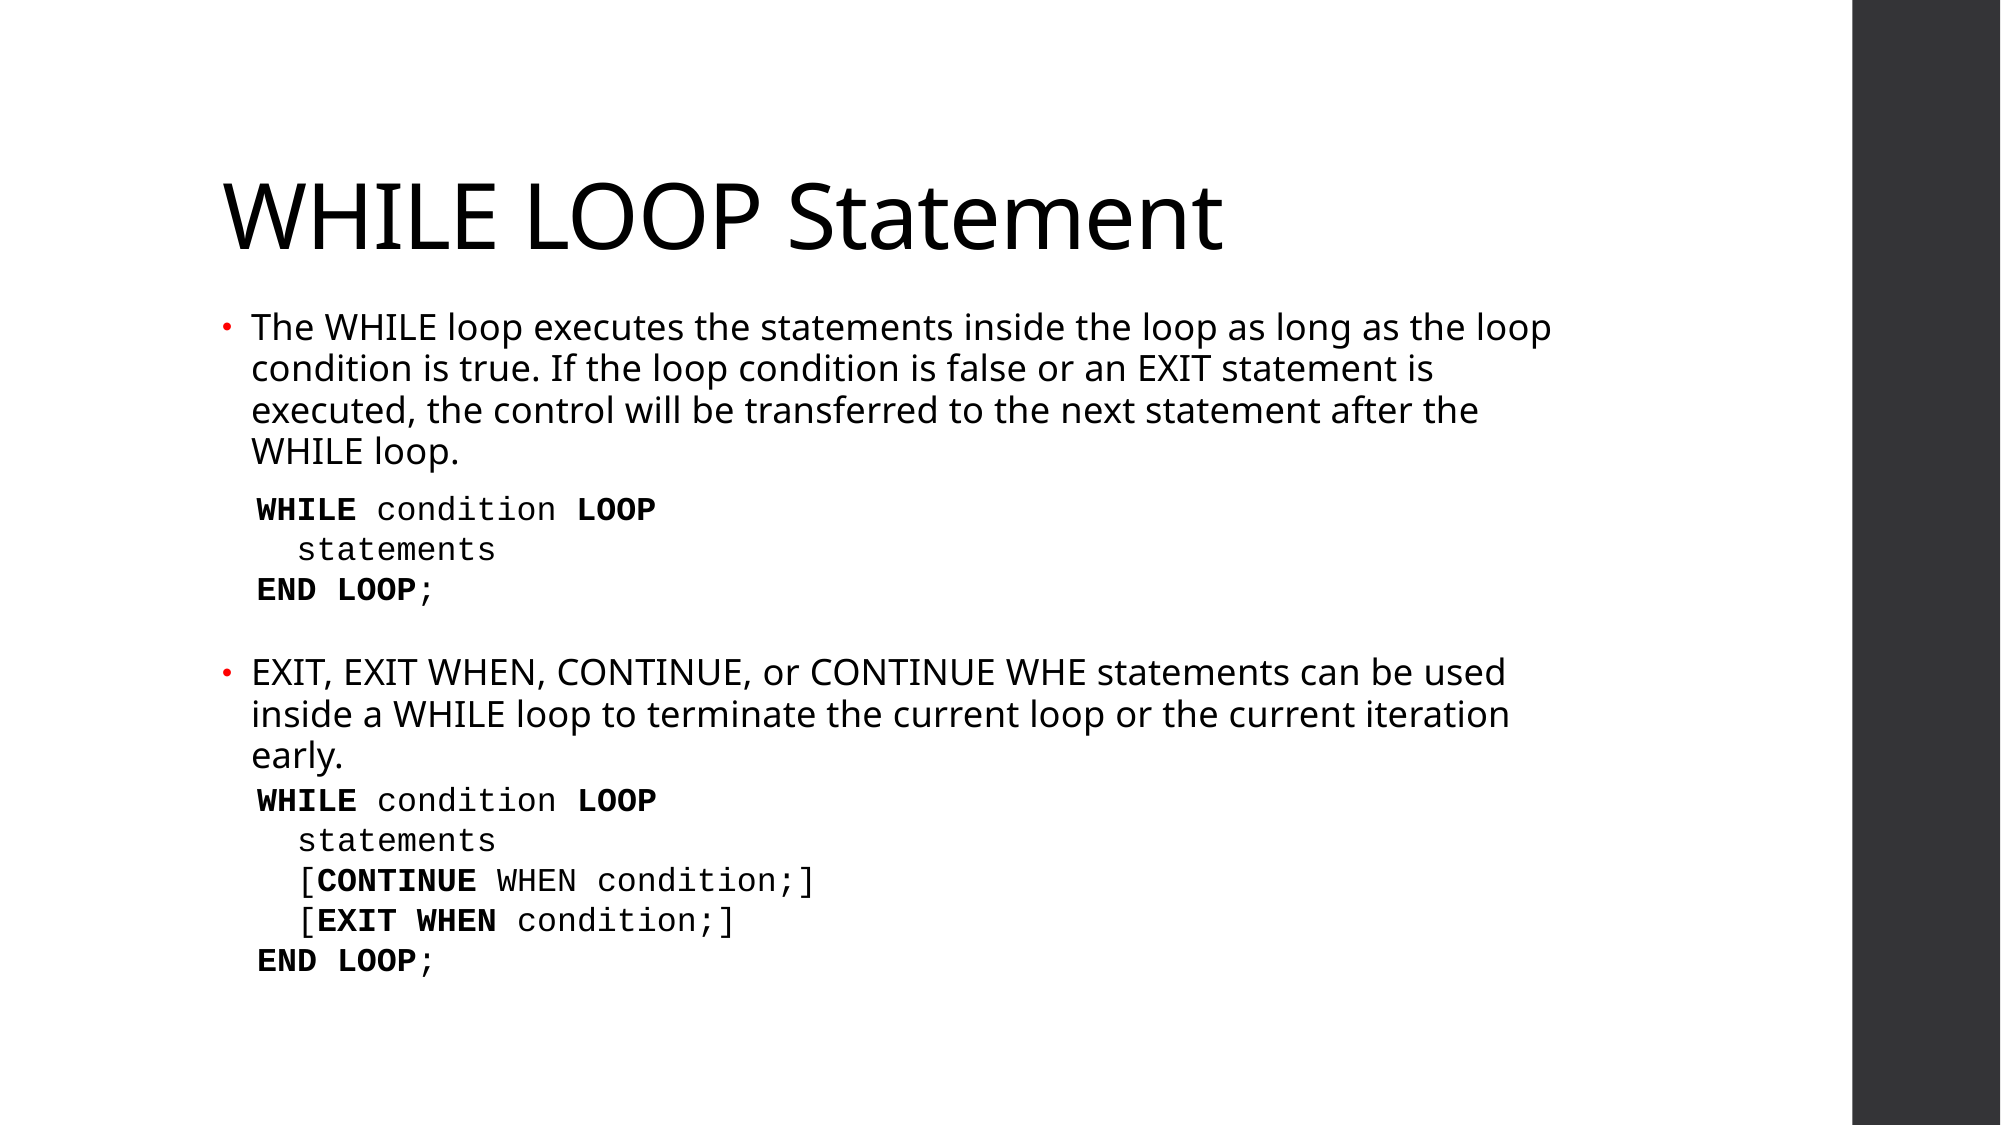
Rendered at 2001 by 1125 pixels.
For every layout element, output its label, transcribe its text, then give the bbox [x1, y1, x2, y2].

text_box WHILE condition LOOP statements [CONTINUE WHEN condition;] [EXIT WHEN condition;] END LOOP; [242, 770, 1520, 986]
list The WHILE loop executes the statements inside the loop as long as the loop condition is true. If the loop condition is false or an EXIT statement is executed, the control will be transferred to the next statement after the WHILE loop. EXIT, EXIT WHEN, CONTINUE, or CONTINUE WHE statements can be used inside a WHILE loop to terminate the current loop or the current iteration early. [206, 299, 1617, 785]
text_box WHILE condition LOOP statements END LOOP; [241, 479, 1127, 615]
title WHILE LOOP Statement [206, 60, 1797, 278]
